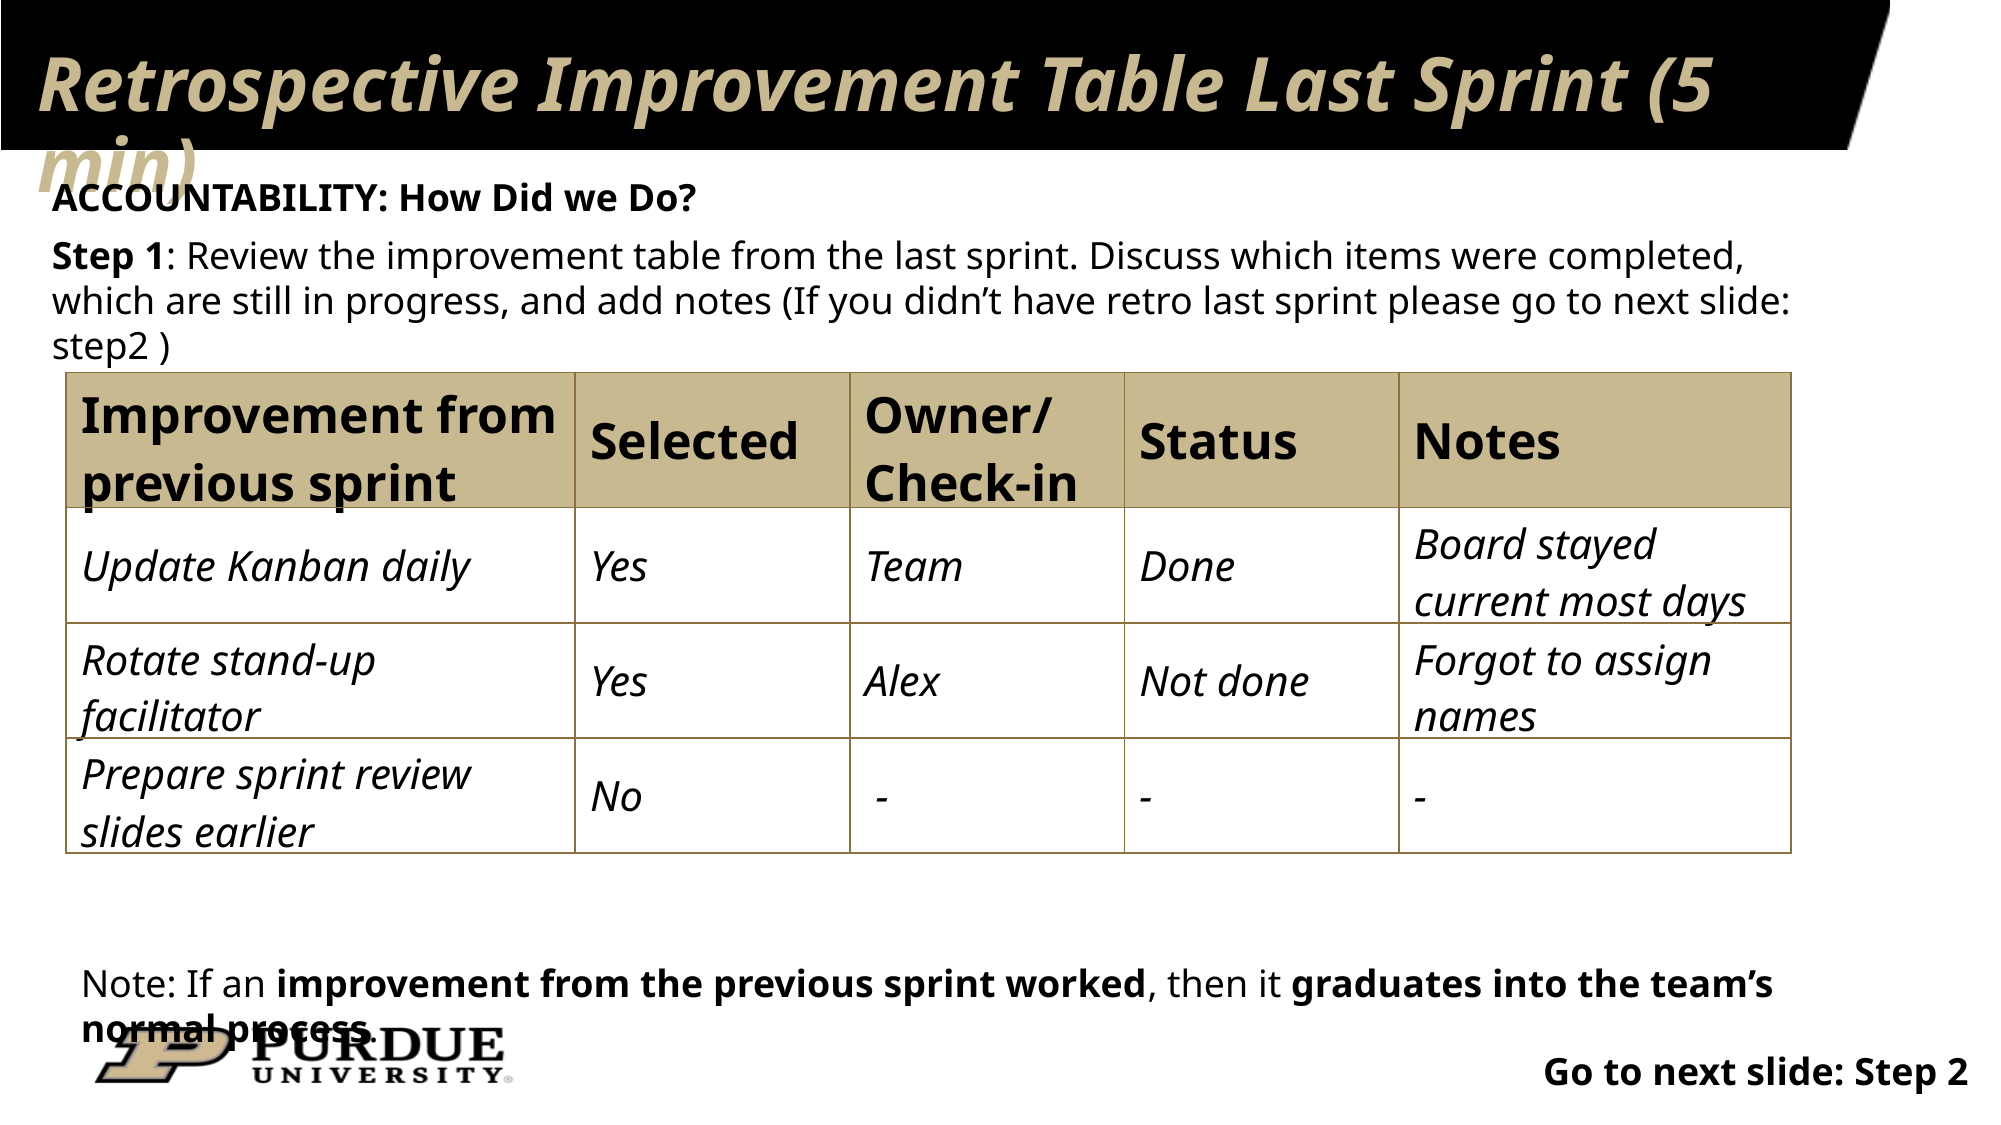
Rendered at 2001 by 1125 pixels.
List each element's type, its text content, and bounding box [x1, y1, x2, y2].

table_cell - [1125, 739, 1398, 852]
table_cell Rotate stand-up facilitator [67, 624, 574, 737]
table_cell Update Kanban daily [67, 508, 574, 622]
table_cell Alex [851, 624, 1124, 737]
picture [94, 1057, 527, 1087]
table_header Status [1125, 375, 1398, 507]
table_header Notes [1400, 375, 1790, 507]
table_cell Done [1125, 508, 1398, 622]
table_cell Yes [576, 508, 849, 622]
table_cell Not done [1125, 624, 1398, 737]
table_cell Forgot to assign names [1400, 624, 1790, 737]
table_header Owner/ Check-in [851, 375, 1124, 507]
table_cell - [1400, 739, 1790, 852]
table_header Improvement from previous sprint [67, 375, 574, 507]
text_box Go to next slide: Step 2 [1528, 1040, 2000, 1101]
table_header Selected [576, 375, 849, 507]
title Retrospective Improvement Table Last Sprint (5 min) [34, 43, 1781, 131]
text_box Note: If an improvement from the previous sprint worked, then it graduates into the team’s normal process. [66, 952, 1870, 1057]
table_cell Yes [576, 624, 849, 737]
table_cell No [576, 739, 849, 852]
text_box ACCOUNTABILITY: How Did we Do? [37, 166, 1042, 224]
table_cell - [851, 739, 1124, 852]
table_cell Prepare sprint review slides earlier [67, 739, 574, 852]
table_cell Team [851, 508, 1124, 622]
table_cell Board stayed current most days [1400, 508, 1790, 622]
text_box Step 1: Review the improvement table from the last sprint. Discuss which items were completed, which are still in progress, and add notes (If you didn’t have retro last sprint please go to next slide: step2 ) [37, 224, 1841, 375]
